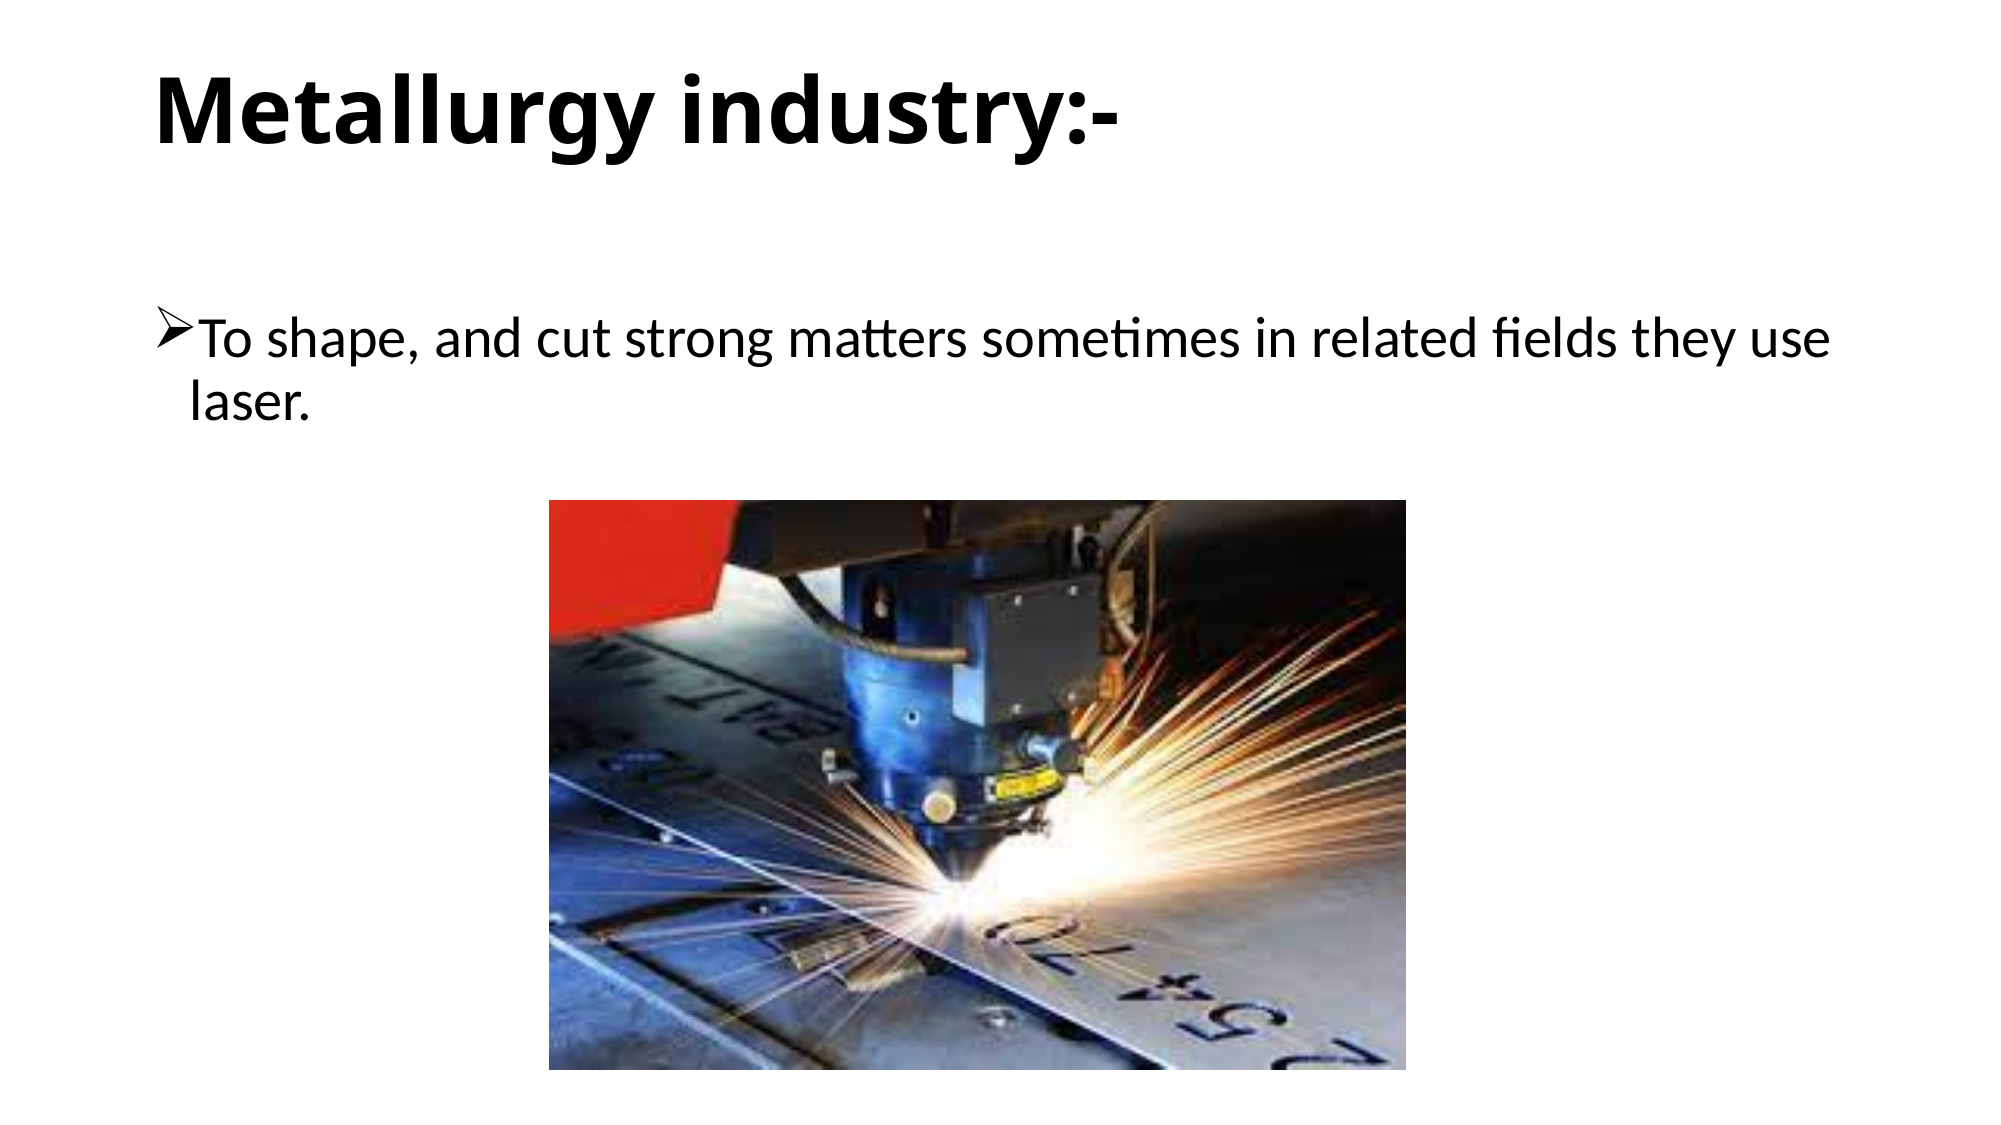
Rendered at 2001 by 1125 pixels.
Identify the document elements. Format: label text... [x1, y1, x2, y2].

title Metallurgy industry:- [137, 59, 1863, 278]
picture [549, 500, 1406, 1071]
list To shape, and cut strong matters sometimes in related fields they use laser. [137, 299, 1863, 1014]
